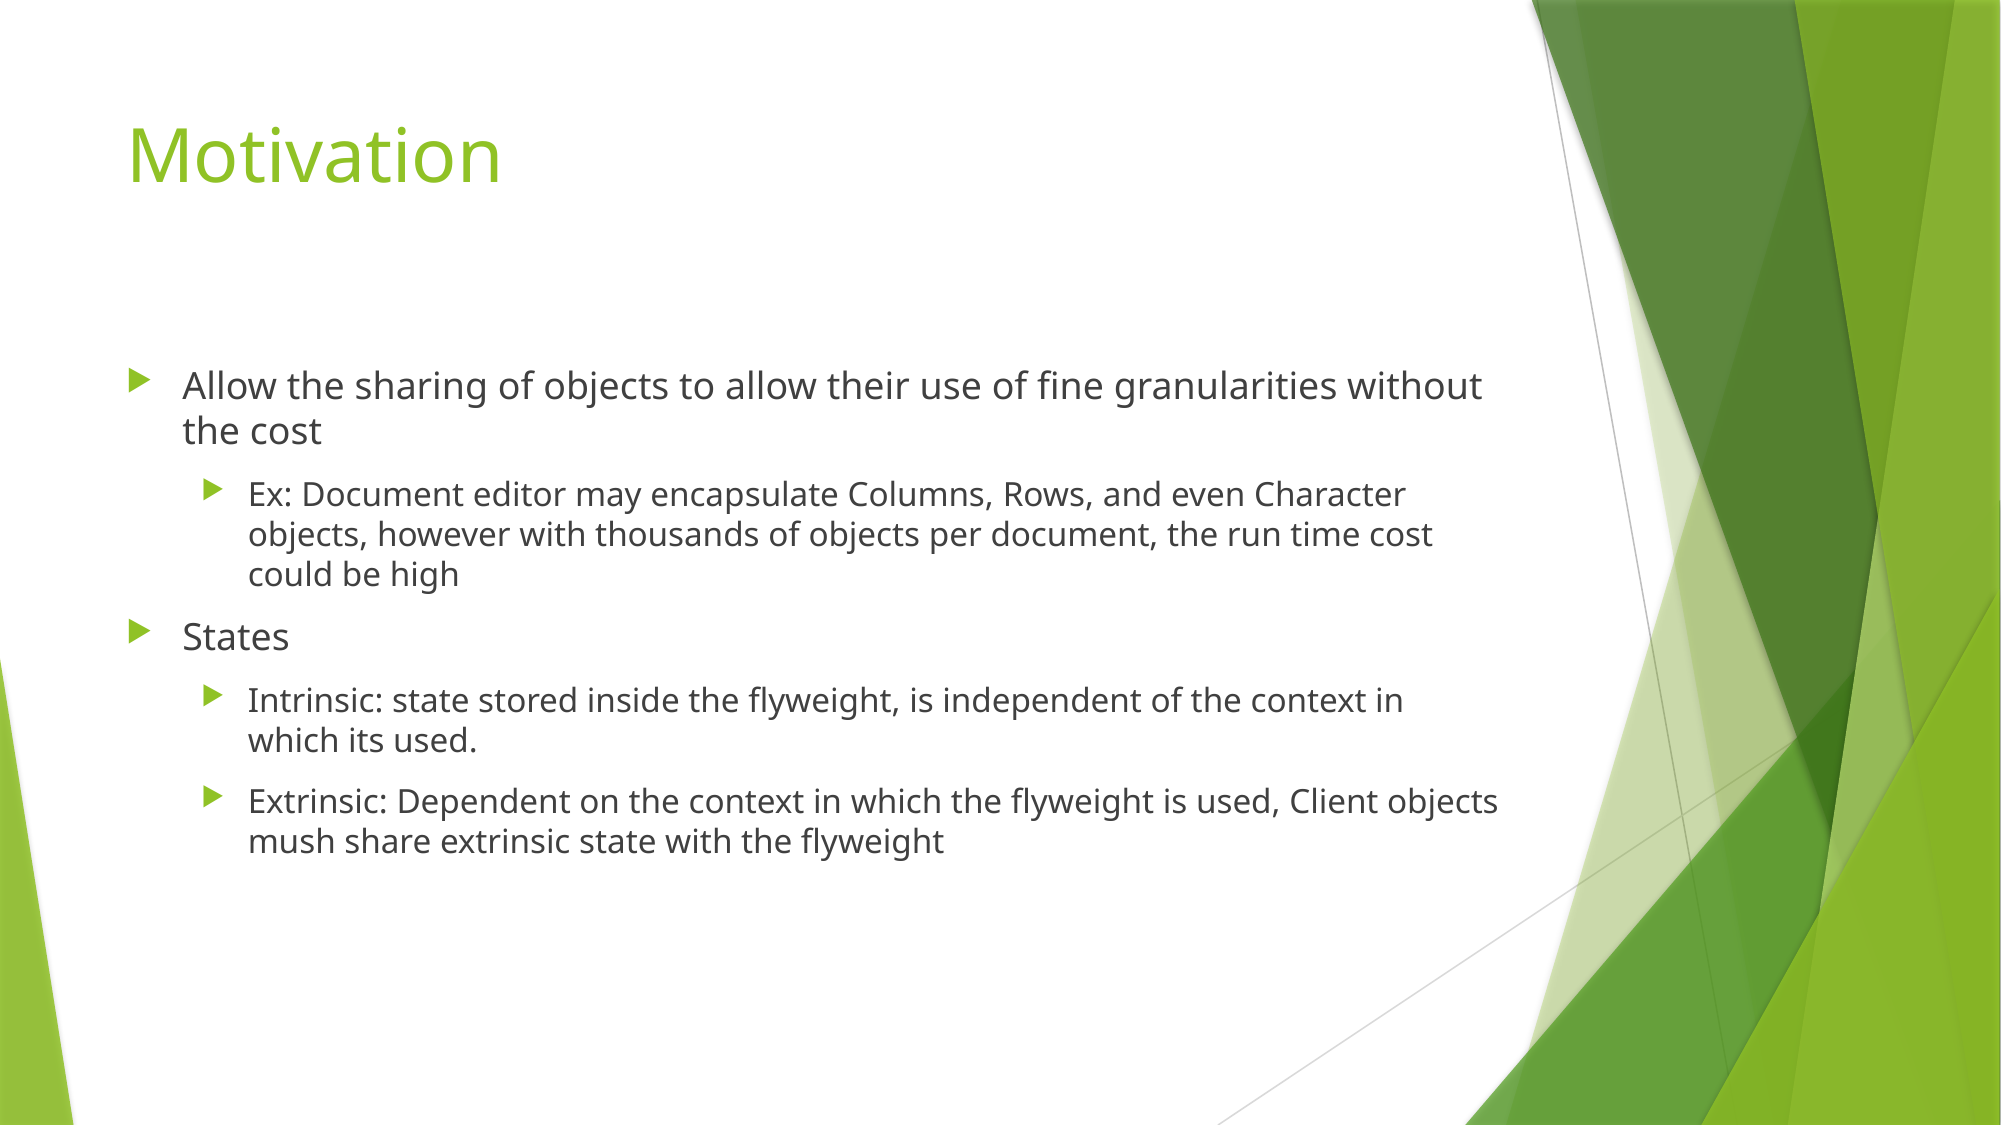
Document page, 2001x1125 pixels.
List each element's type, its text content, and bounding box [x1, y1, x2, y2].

title Motivation [111, 99, 1522, 317]
list Allow the sharing of objects to allow their use of fine granularities without the cost Ex: Document editor may encapsulate Columns, Rows, and even Character objects, however with thousands of objects per document, the run time cost could be high States Intrinsic: state stored inside the flyweight, is independent of the context in which its used. Extrinsic: Dependent on the context in which the flyweight is used, Client objects mush share extrinsic state with the flyweight [111, 354, 1522, 992]
